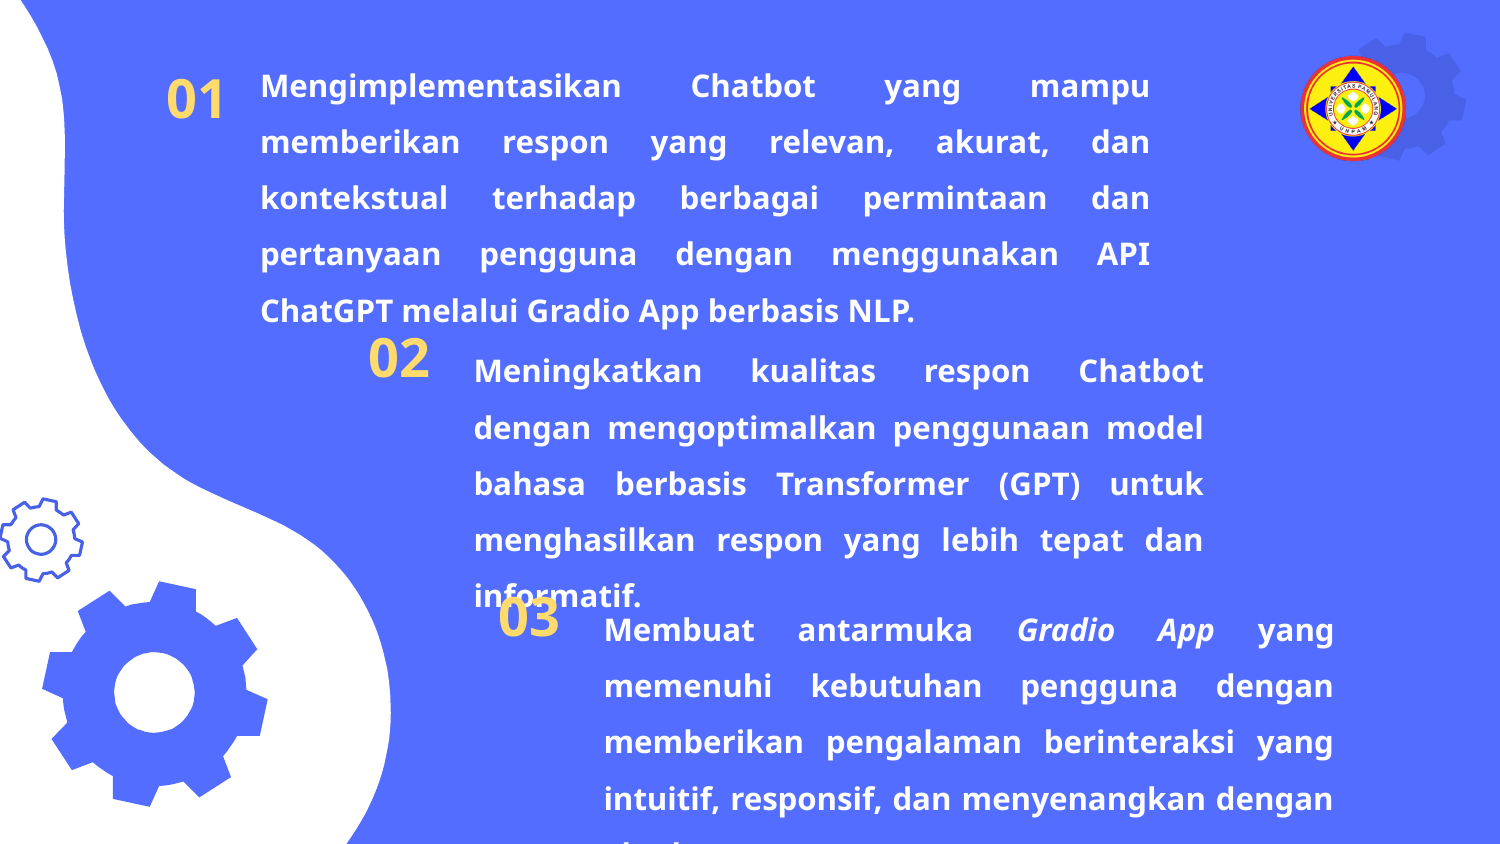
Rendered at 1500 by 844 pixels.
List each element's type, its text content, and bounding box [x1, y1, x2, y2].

text_box [1358, 32, 1467, 156]
text_box Membuat antarmuka Gradio App yang memenuhi kebutuhan pengguna dengan memberikan pengalaman berinteraksi yang intuitif, responsif, dan menyenangkan dengan chatbot [588, 576, 1350, 705]
title Meningkatkan kualitas respon Chatbot dengan mengoptimalkan penggunaan model bahasa berbasis Transformer (GPT) untuk menghasilkan respon yang lebih tepat dan informatif. [458, 317, 1220, 447]
title Mengimplementasikan Chatbot yang mampu memberikan respon yang relevan, akurat, dan kontekstual terhadap berbagai permintaan dan pertanyaan pengguna dengan menggunakan API ChatGPT melalui Gradio App berbasis NLP. [245, 32, 1167, 161]
text_box 03 [461, 564, 576, 663]
picture [1295, 53, 1409, 163]
title 02 [331, 306, 446, 404]
title 01 [128, 47, 244, 145]
